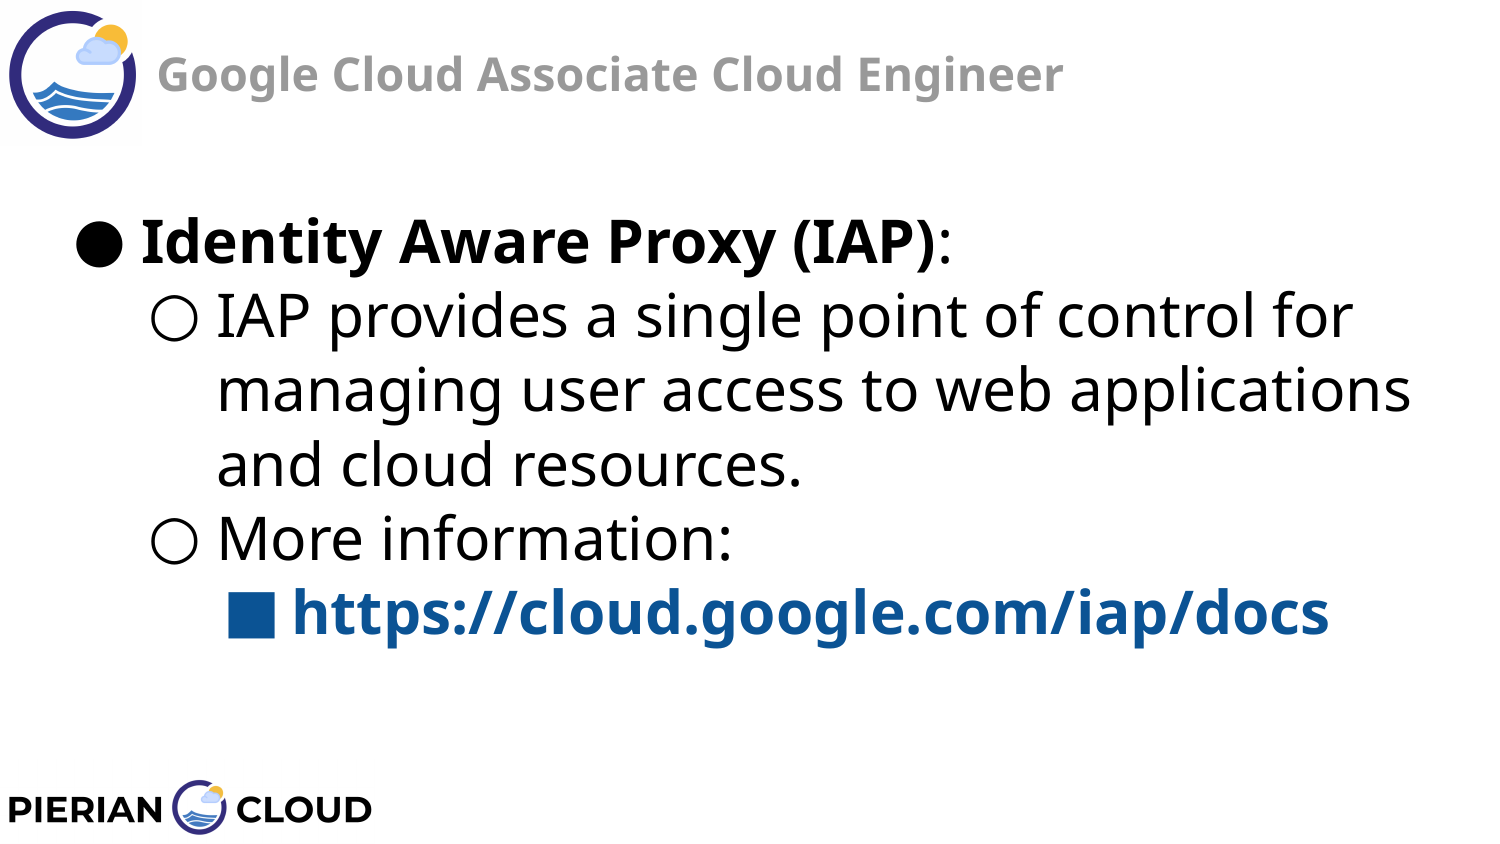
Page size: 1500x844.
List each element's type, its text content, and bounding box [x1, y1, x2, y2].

subtitle Identity Aware Proxy (IAP): IAP provides a single point of control for managing user access to web applications and cloud resources. More information: https://cloud.google.com/iap/docs [51, 189, 1476, 782]
title Google Cloud Associate Cloud Engineer [146, 25, 1420, 120]
picture [0, 0, 142, 146]
picture [0, 758, 375, 844]
